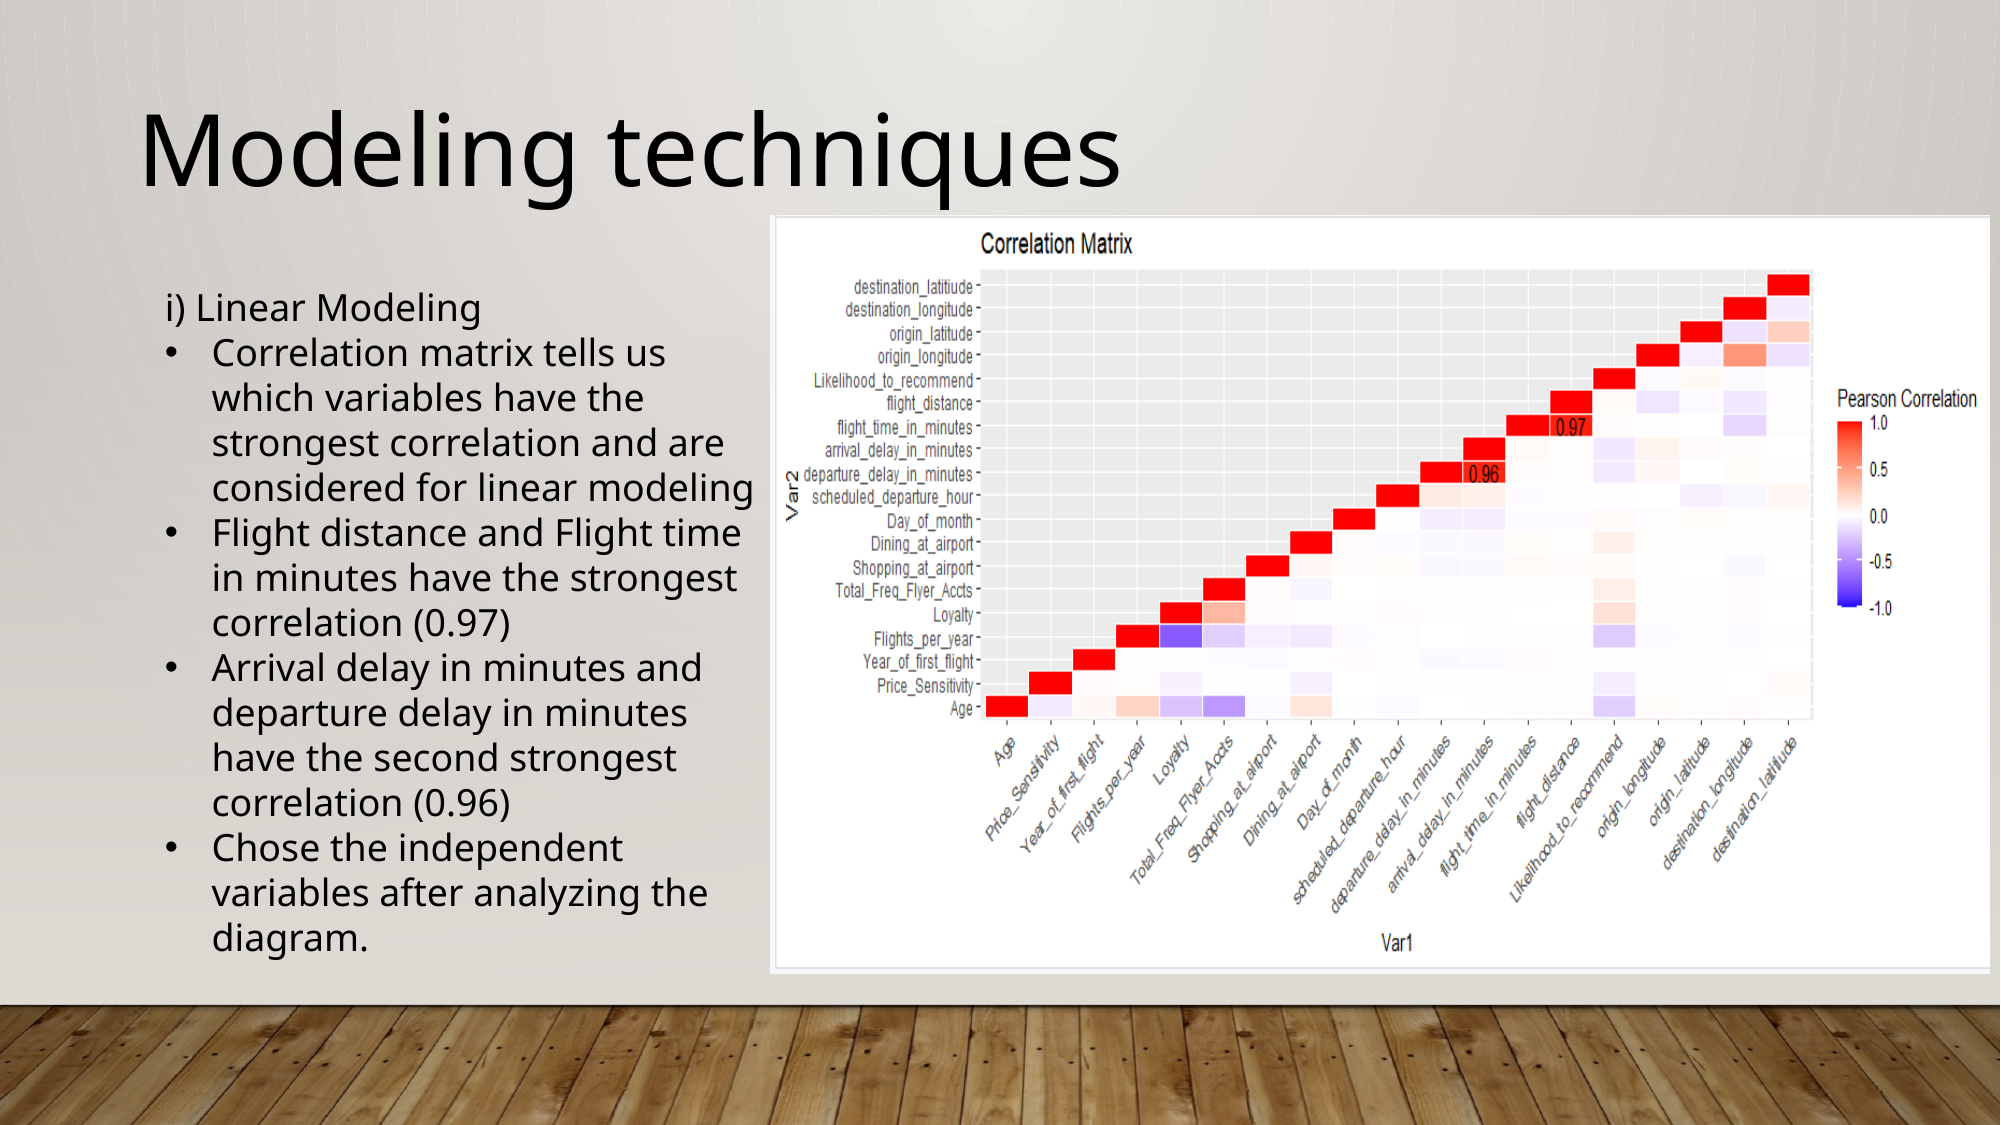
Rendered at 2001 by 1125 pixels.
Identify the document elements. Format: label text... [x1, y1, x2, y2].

picture [770, 215, 1990, 974]
text_box i) Linear Modeling Correlation matrix tells us which variables have the strongest correlation and are considered for linear modeling Flight distance and Flight time in minutes have the strongest correlation (0.97) Arrival delay in minutes and departure delay in minutes have the second strongest correlation (0.96) Chose the independent variables after analyzing the diagram. [150, 276, 771, 1057]
text_box Modeling techniques [122, 79, 1907, 214]
picture [0, 1005, 2000, 1125]
